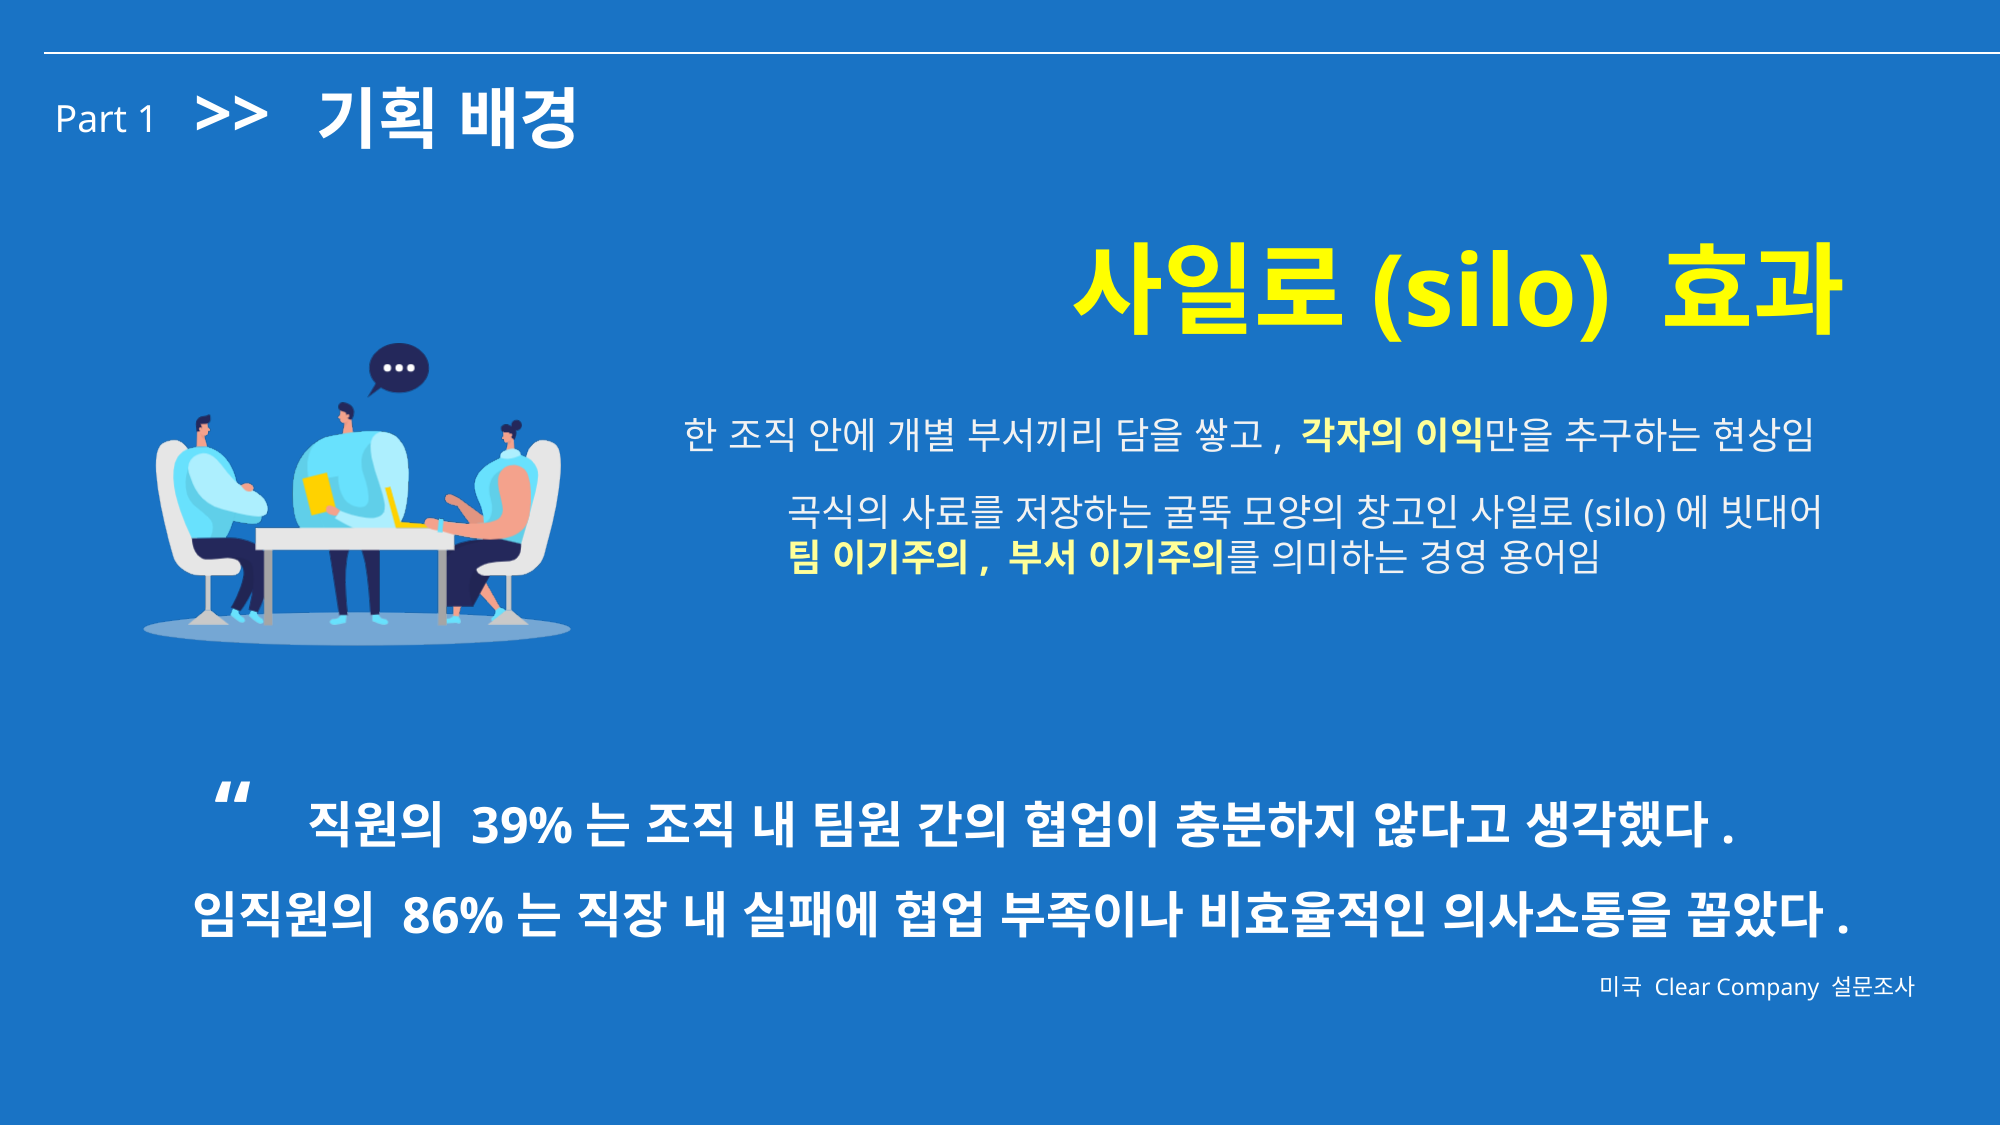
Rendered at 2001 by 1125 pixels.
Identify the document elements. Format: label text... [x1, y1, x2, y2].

text_box 사일로(silo) 효과 [905, 218, 2000, 354]
text_box Part 1 [39, 87, 174, 147]
text_box 직원의 39%는 조직 내 팀원 간의 협업이 충분하지 않다고 생각했다. 임직원의 86%는 직장 내 실패에 협업 부족이나 비효율적인 의사소통을 꼽았다. [148, 755, 1896, 951]
text_box >> [179, 63, 286, 159]
text_box 기획 배경 [302, 69, 597, 165]
text_box “ [199, 751, 370, 866]
picture [103, 242, 604, 743]
text_box 곡식의 사료를 저장하는 굴뚝 모양의 창고인 사일로(silo)에 빗대어 팀 이기주의, 부서 이기주의를 의미하는 경영 용어임 [772, 481, 1894, 587]
text_box 한 조직 안에 개별 부서끼리 담을 쌓고, 각자의 이익만을 추구하는 현상임 [649, 404, 2000, 465]
text_box 미국 Clear Company 설문조사 [1585, 965, 1969, 1008]
